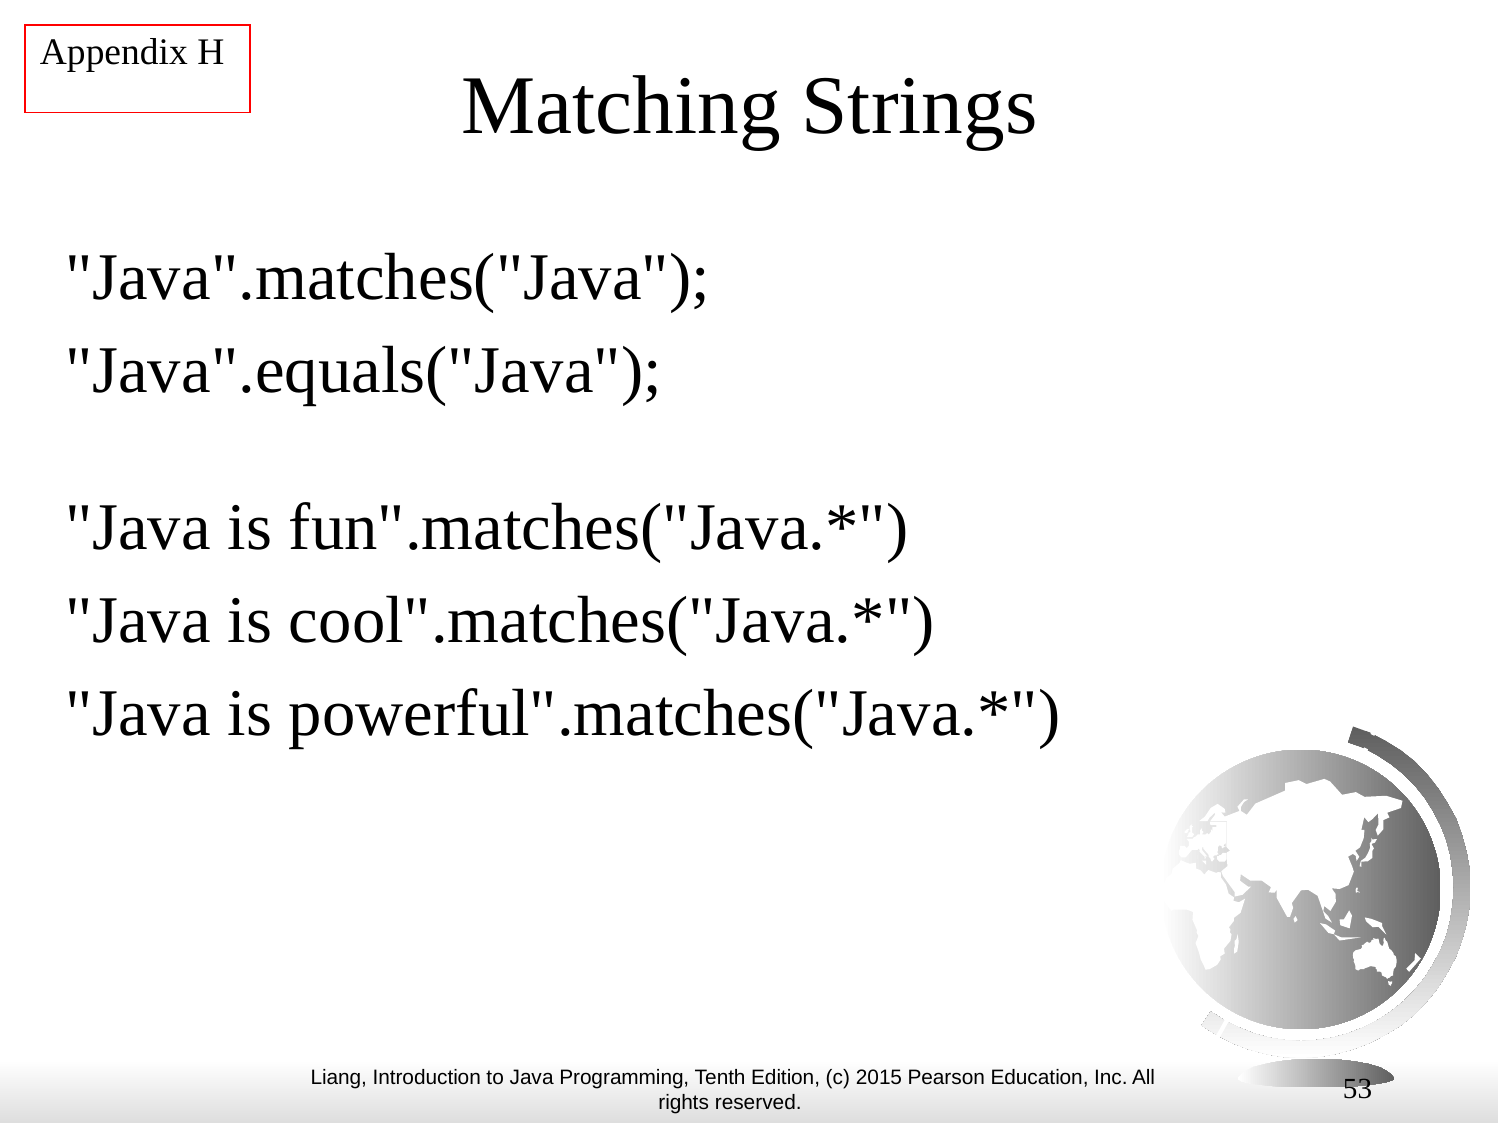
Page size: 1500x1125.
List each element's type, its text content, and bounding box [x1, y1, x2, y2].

slide_number 53 [1074, 1049, 1388, 1125]
list "Java".matches("Java"); "Java".equals("Java"); [50, 224, 1138, 413]
title Matching Strings [112, 50, 1388, 150]
text_box Appendix H [24, 24, 250, 113]
text_box "Java is fun".matches("Java.*") "Java is cool".matches("Java.*") "Java is powerful".matches("Java.*") [49, 474, 1188, 775]
